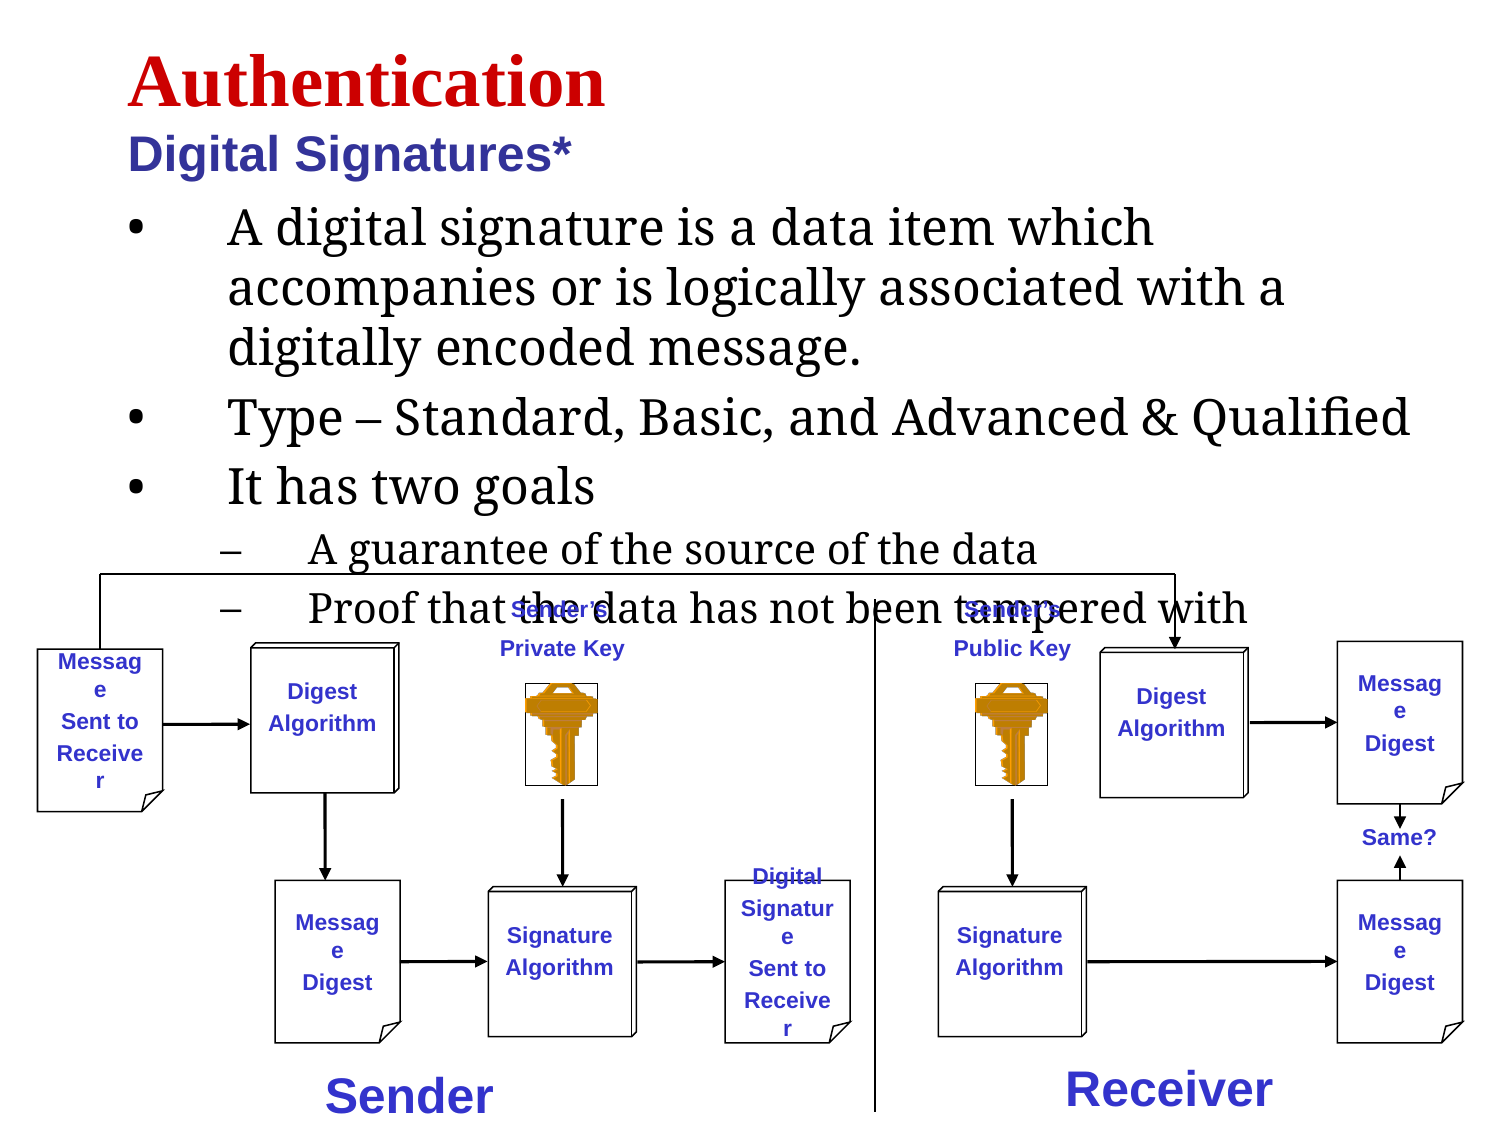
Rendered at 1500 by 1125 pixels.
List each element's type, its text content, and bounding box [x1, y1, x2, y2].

text_box Sender [309, 1055, 510, 1125]
text_box Sender’s Private Key [474, 586, 650, 668]
text_box Same? [1346, 814, 1453, 858]
text_box Signature Algorithm [488, 886, 637, 1037]
text_box Digest Algorithm [1100, 647, 1249, 798]
text_box Message Digest [1337, 880, 1463, 1043]
text_box Signature Algorithm [938, 886, 1087, 1037]
text_box Message Digest [275, 880, 401, 1043]
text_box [974, 683, 1048, 786]
text_box Authentication Digital Signatures* [112, 12, 1388, 200]
list A digital signature is a data item which accompanies or is logically associated with a digitally encoded message. Type – Standard, Basic, and Advanced & Qualified It has two goals A guarantee of the source of the data Proof that the data has not been tampered with [112, 187, 1463, 563]
text_box Digital Signature Sent to Receiver [725, 880, 851, 1043]
text_box Receiver [1050, 1049, 1290, 1125]
text_box Sender’s Public Key [924, 586, 1100, 668]
text_box Message Sent to Receiver [37, 649, 163, 812]
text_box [524, 683, 598, 786]
text_box Message Digest [1337, 641, 1463, 804]
text_box Digest Algorithm [250, 642, 399, 793]
